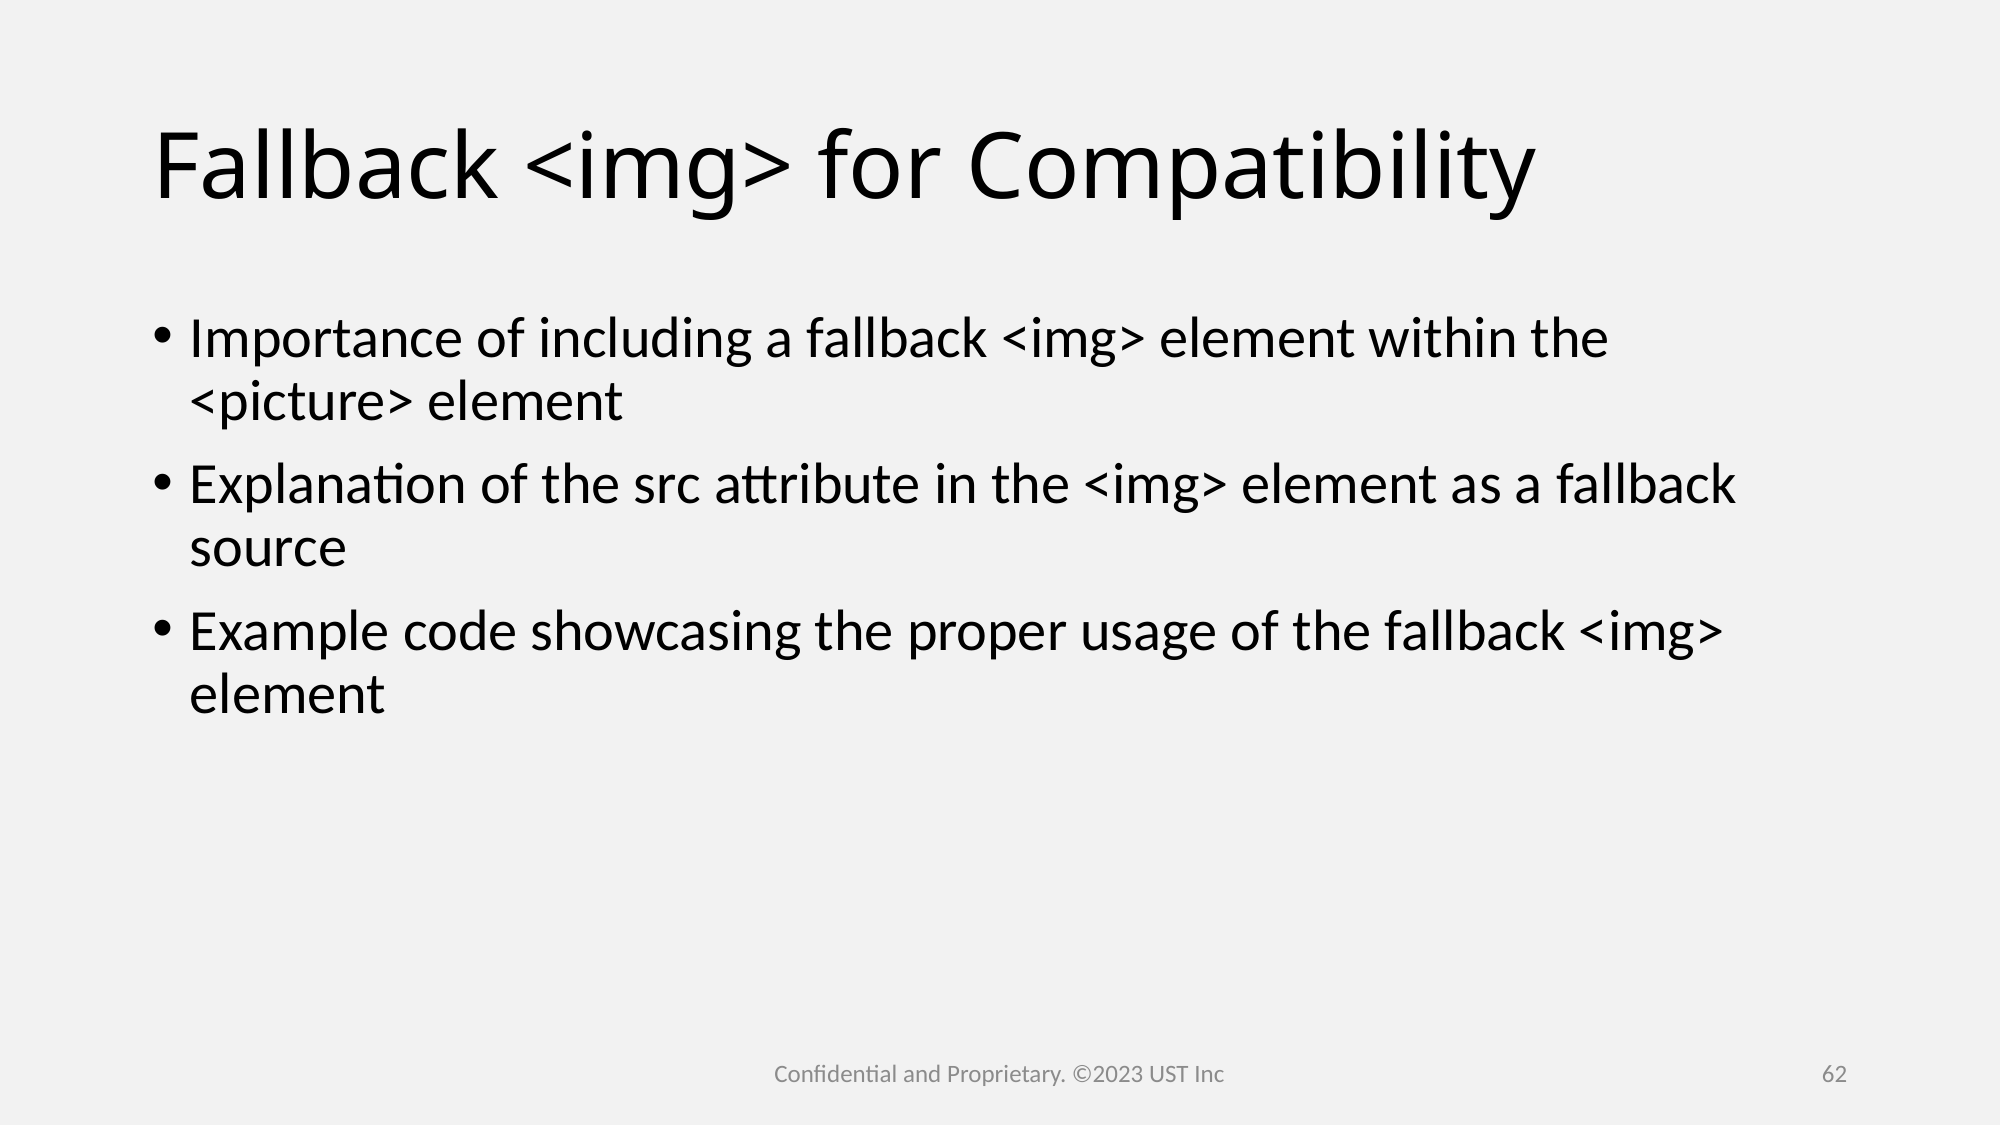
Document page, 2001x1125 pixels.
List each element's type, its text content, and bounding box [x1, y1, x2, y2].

title Fallback <img> for Compatibility [137, 59, 1863, 278]
list Importance of including a fallback <img> element within the <picture> element Explanation of the src attribute in the <img> element as a fallback source Example code showcasing the proper usage of the fallback <img> element [137, 299, 1863, 1014]
slide_number 62 [1412, 1042, 1863, 1103]
footer Confidential and Proprietary. ©2023 UST Inc [662, 1042, 1338, 1103]
